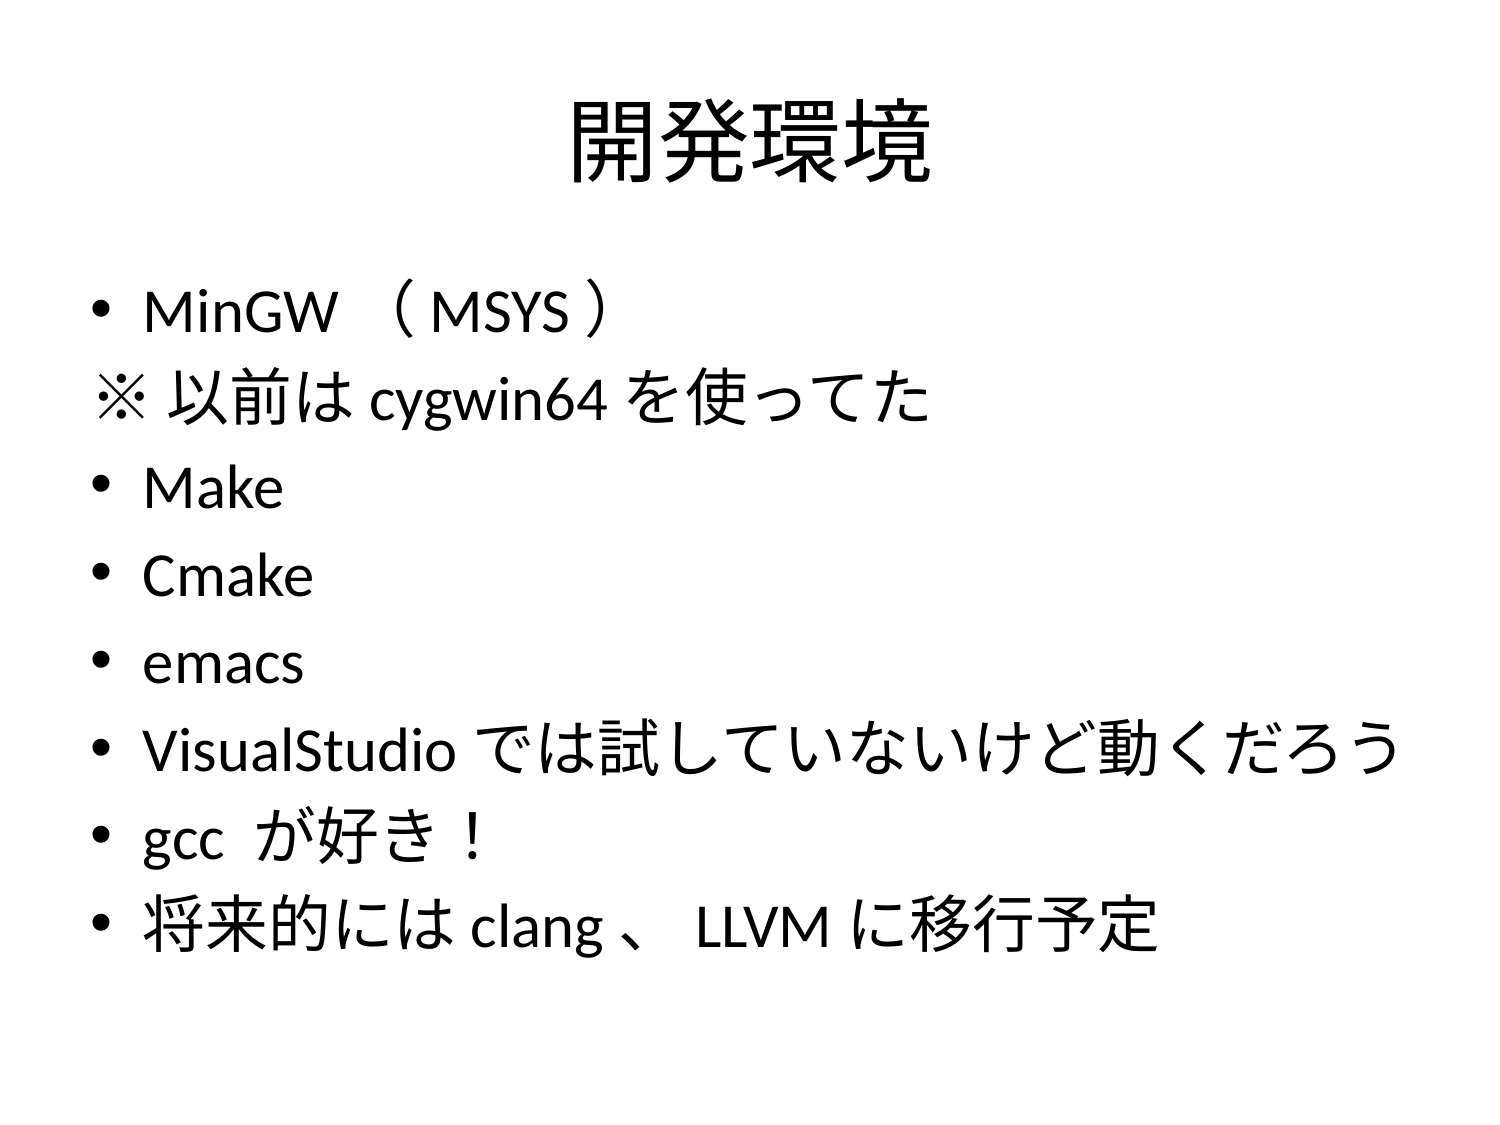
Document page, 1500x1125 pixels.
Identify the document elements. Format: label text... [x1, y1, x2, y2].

list MinGW（MSYS） ※以前はcygwin64を使ってた Make Cmake emacs VisualStudioでは試していないけど動くだろう gcc が好き！ 将来的にはclang、LLVMに移行予定 [75, 262, 1425, 1005]
title 開発環境 [75, 45, 1425, 233]
